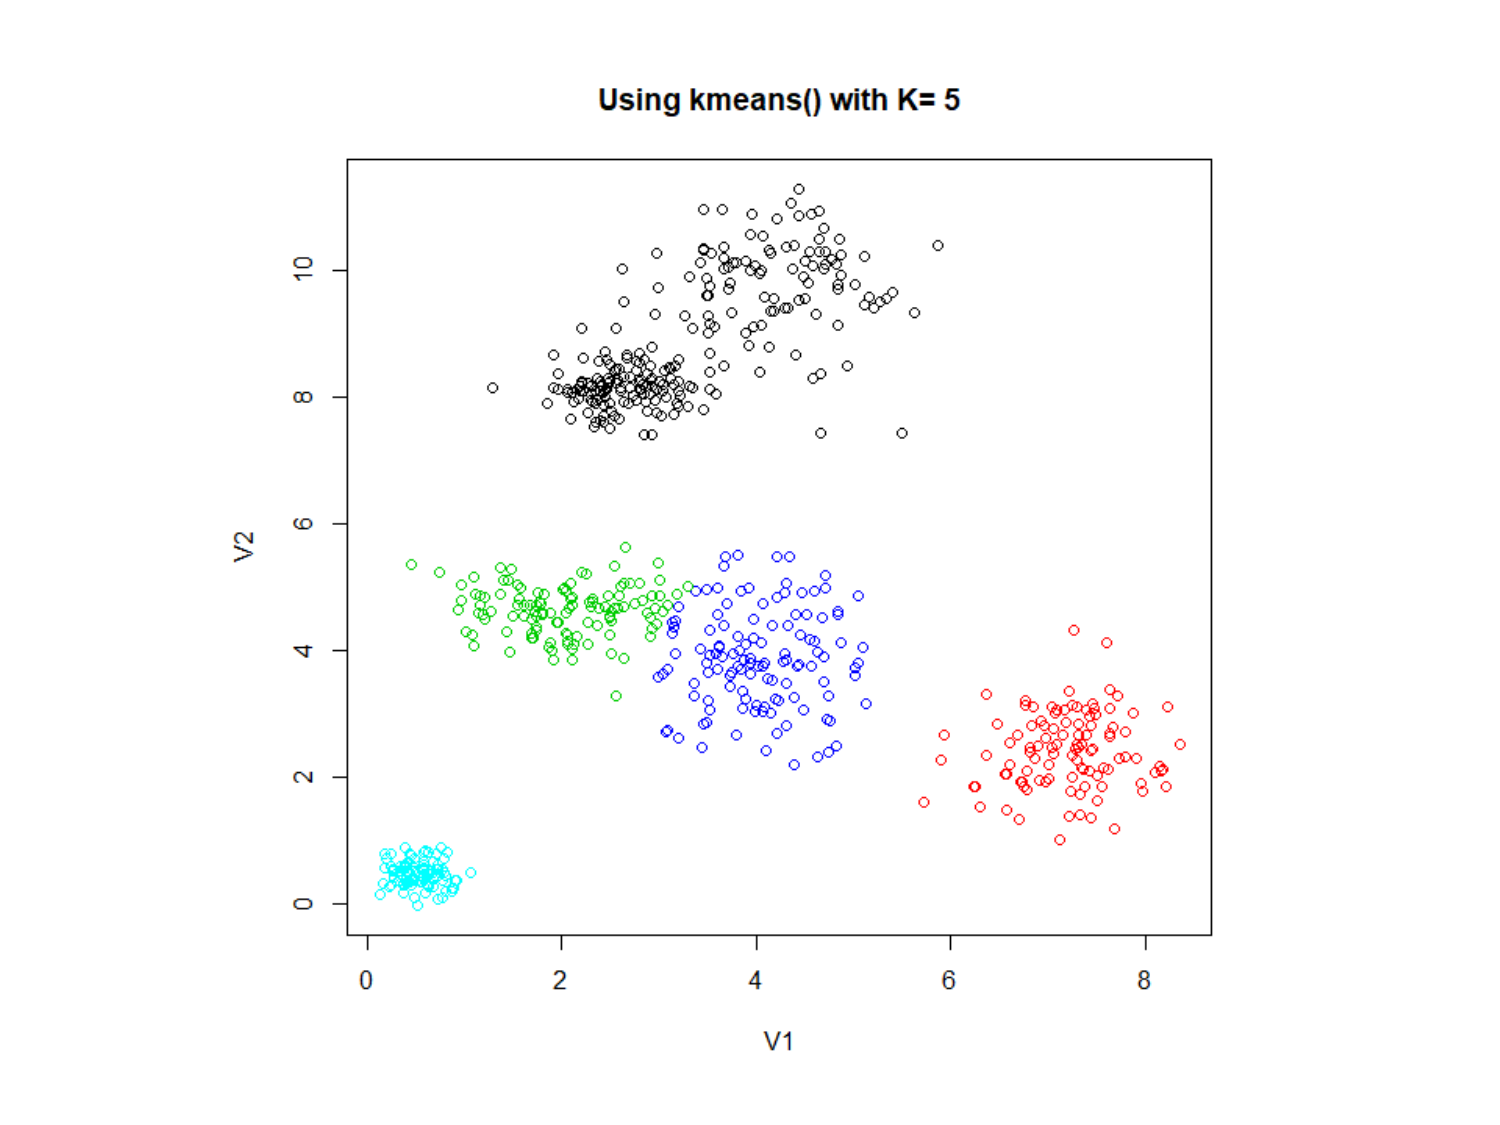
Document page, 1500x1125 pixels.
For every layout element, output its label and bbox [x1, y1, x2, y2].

picture [224, 24, 1283, 1088]
